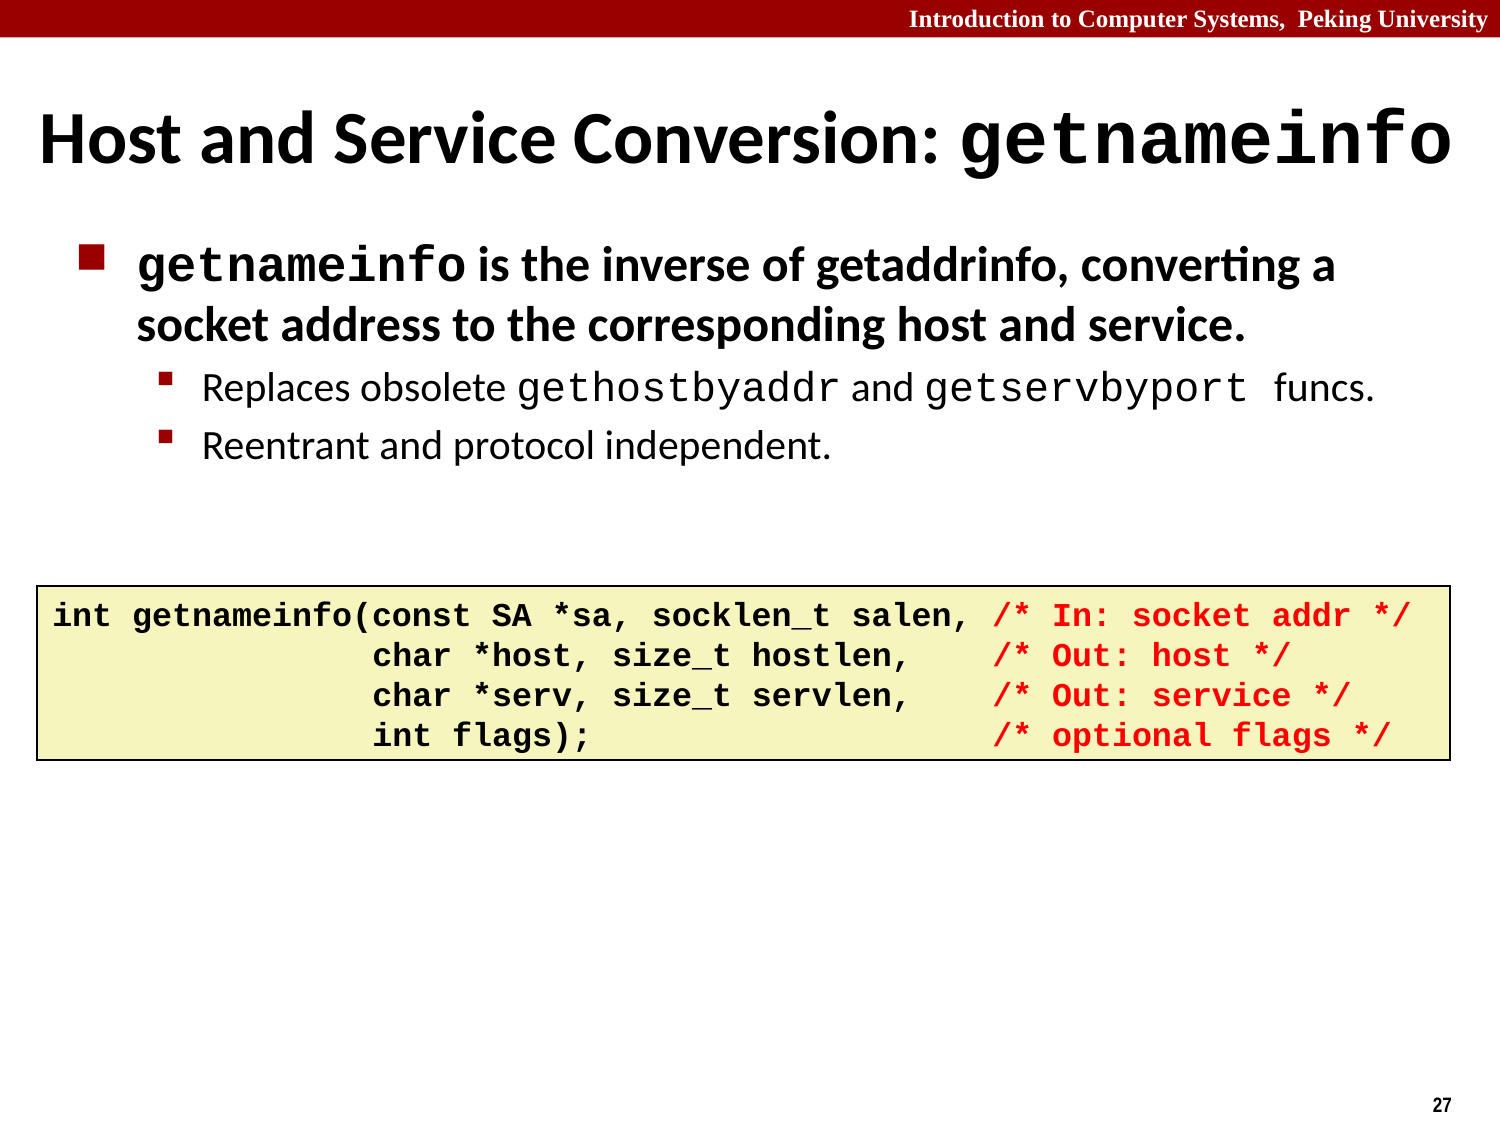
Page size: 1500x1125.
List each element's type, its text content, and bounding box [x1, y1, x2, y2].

title Host and Service Conversion: getnameinfo [24, 71, 1488, 197]
text_box int getnameinfo(const SA *sa, socklen_t salen, /* In: socket addr */ char *host, size_t hostlen, /* Out: host */ char *serv, size_t servlen, /* Out: service */ int flags); /* optional flags */ [37, 585, 1450, 761]
list getnameinfo is the inverse of getaddrinfo, converting a socket address to the corresponding host and service. Replaces obsolete gethostbyaddr and getservbyport funcs. Reentrant and protocol independent. [64, 223, 1451, 525]
